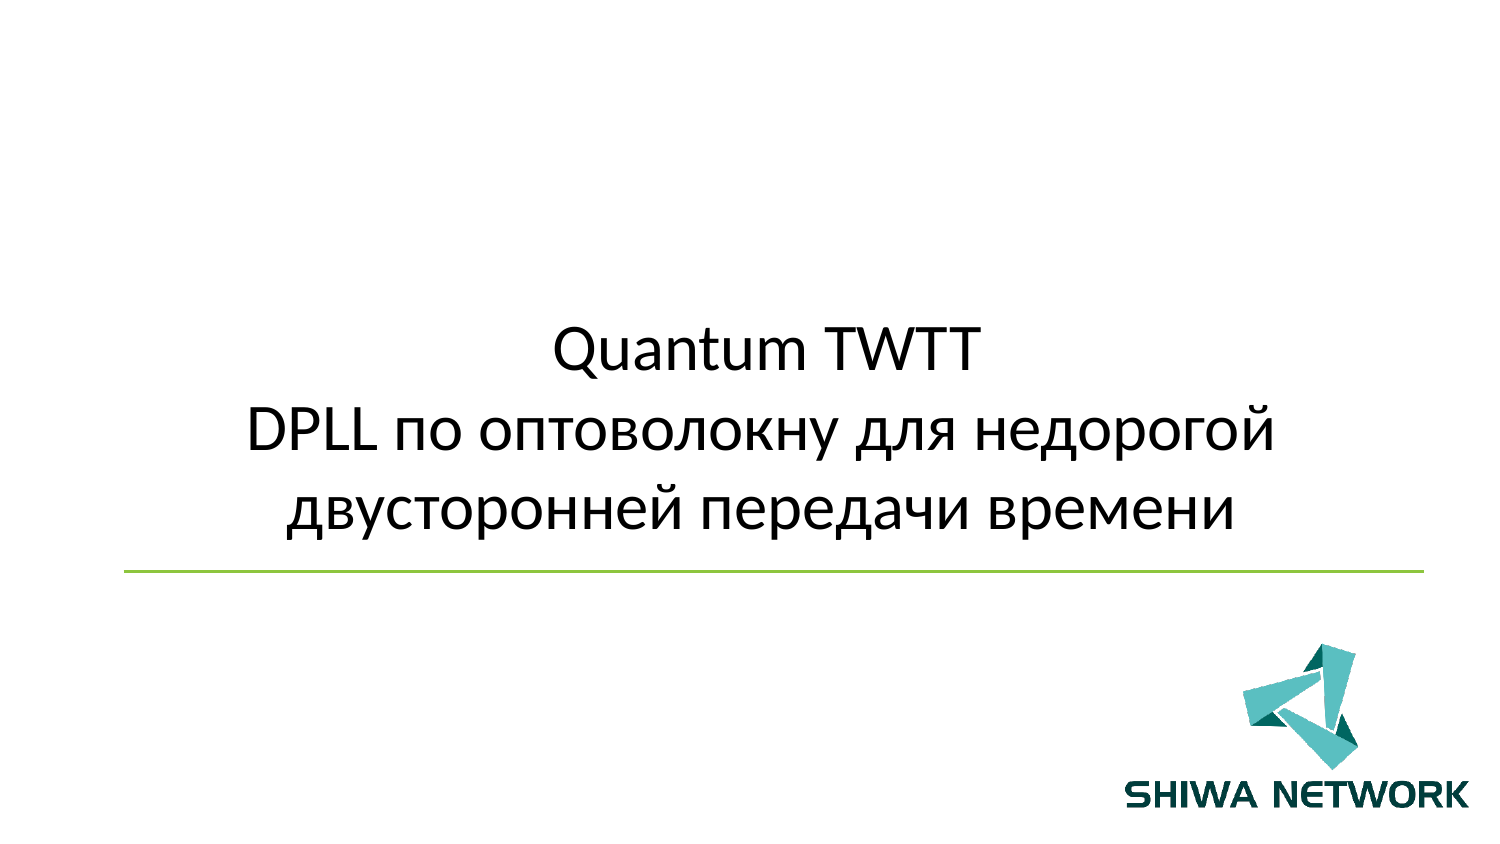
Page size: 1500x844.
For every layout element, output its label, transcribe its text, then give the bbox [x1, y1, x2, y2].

text_box Quantum TWTT [537, 296, 1050, 392]
list DPLL по оптоволокну для недорогой двусторонней передачи времени [115, 384, 1410, 844]
picture [1124, 643, 1469, 808]
